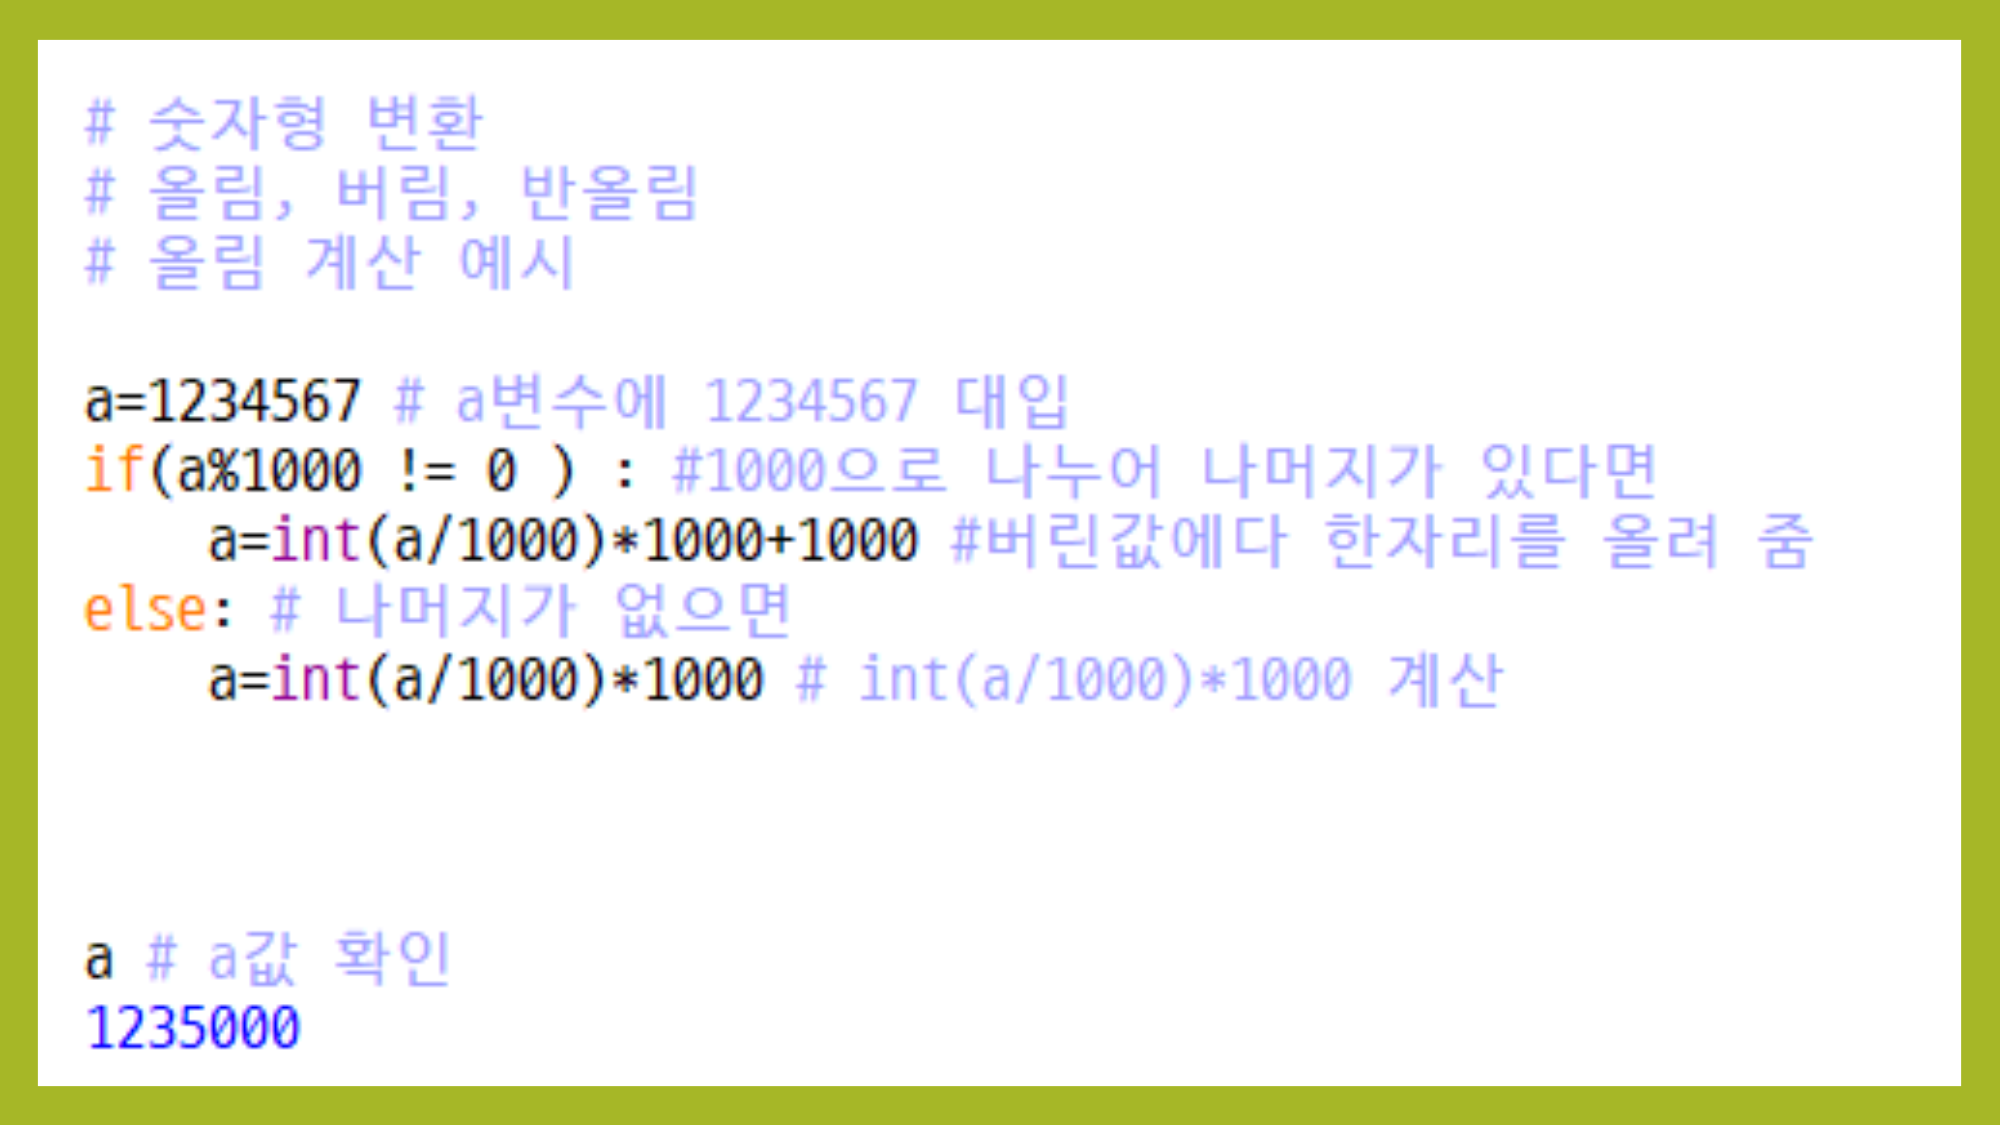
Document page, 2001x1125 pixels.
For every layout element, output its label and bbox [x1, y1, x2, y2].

picture [73, 59, 1927, 1066]
